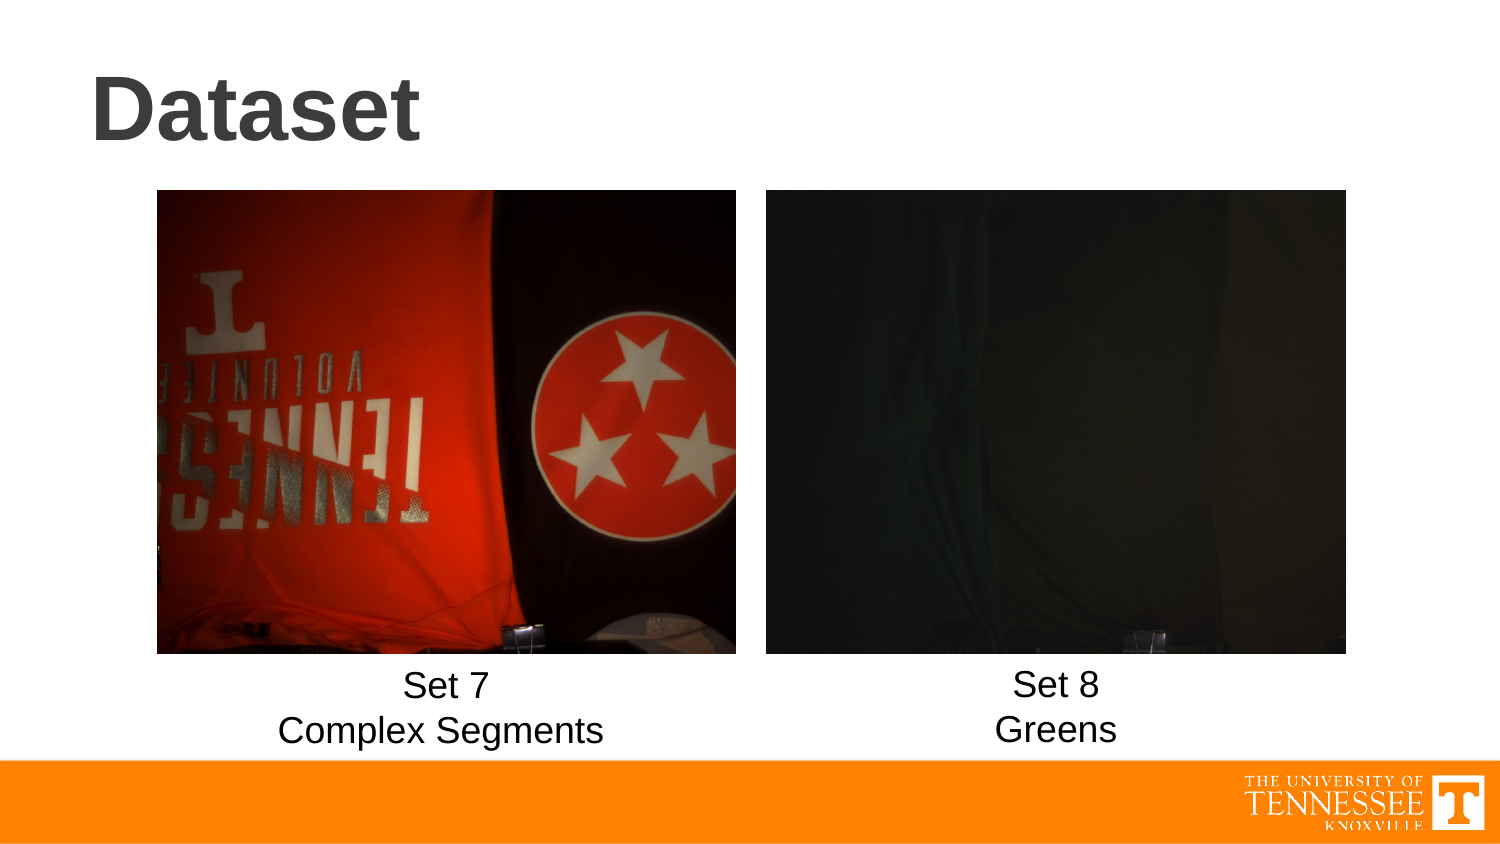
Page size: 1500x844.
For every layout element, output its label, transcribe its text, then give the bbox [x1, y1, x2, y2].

text_box Set 7 Complex Segments [262, 663, 630, 758]
title Dataset [75, 33, 1425, 175]
picture [766, 190, 1346, 654]
text_box Set 8 Greens [979, 663, 1133, 758]
picture [156, 190, 736, 654]
